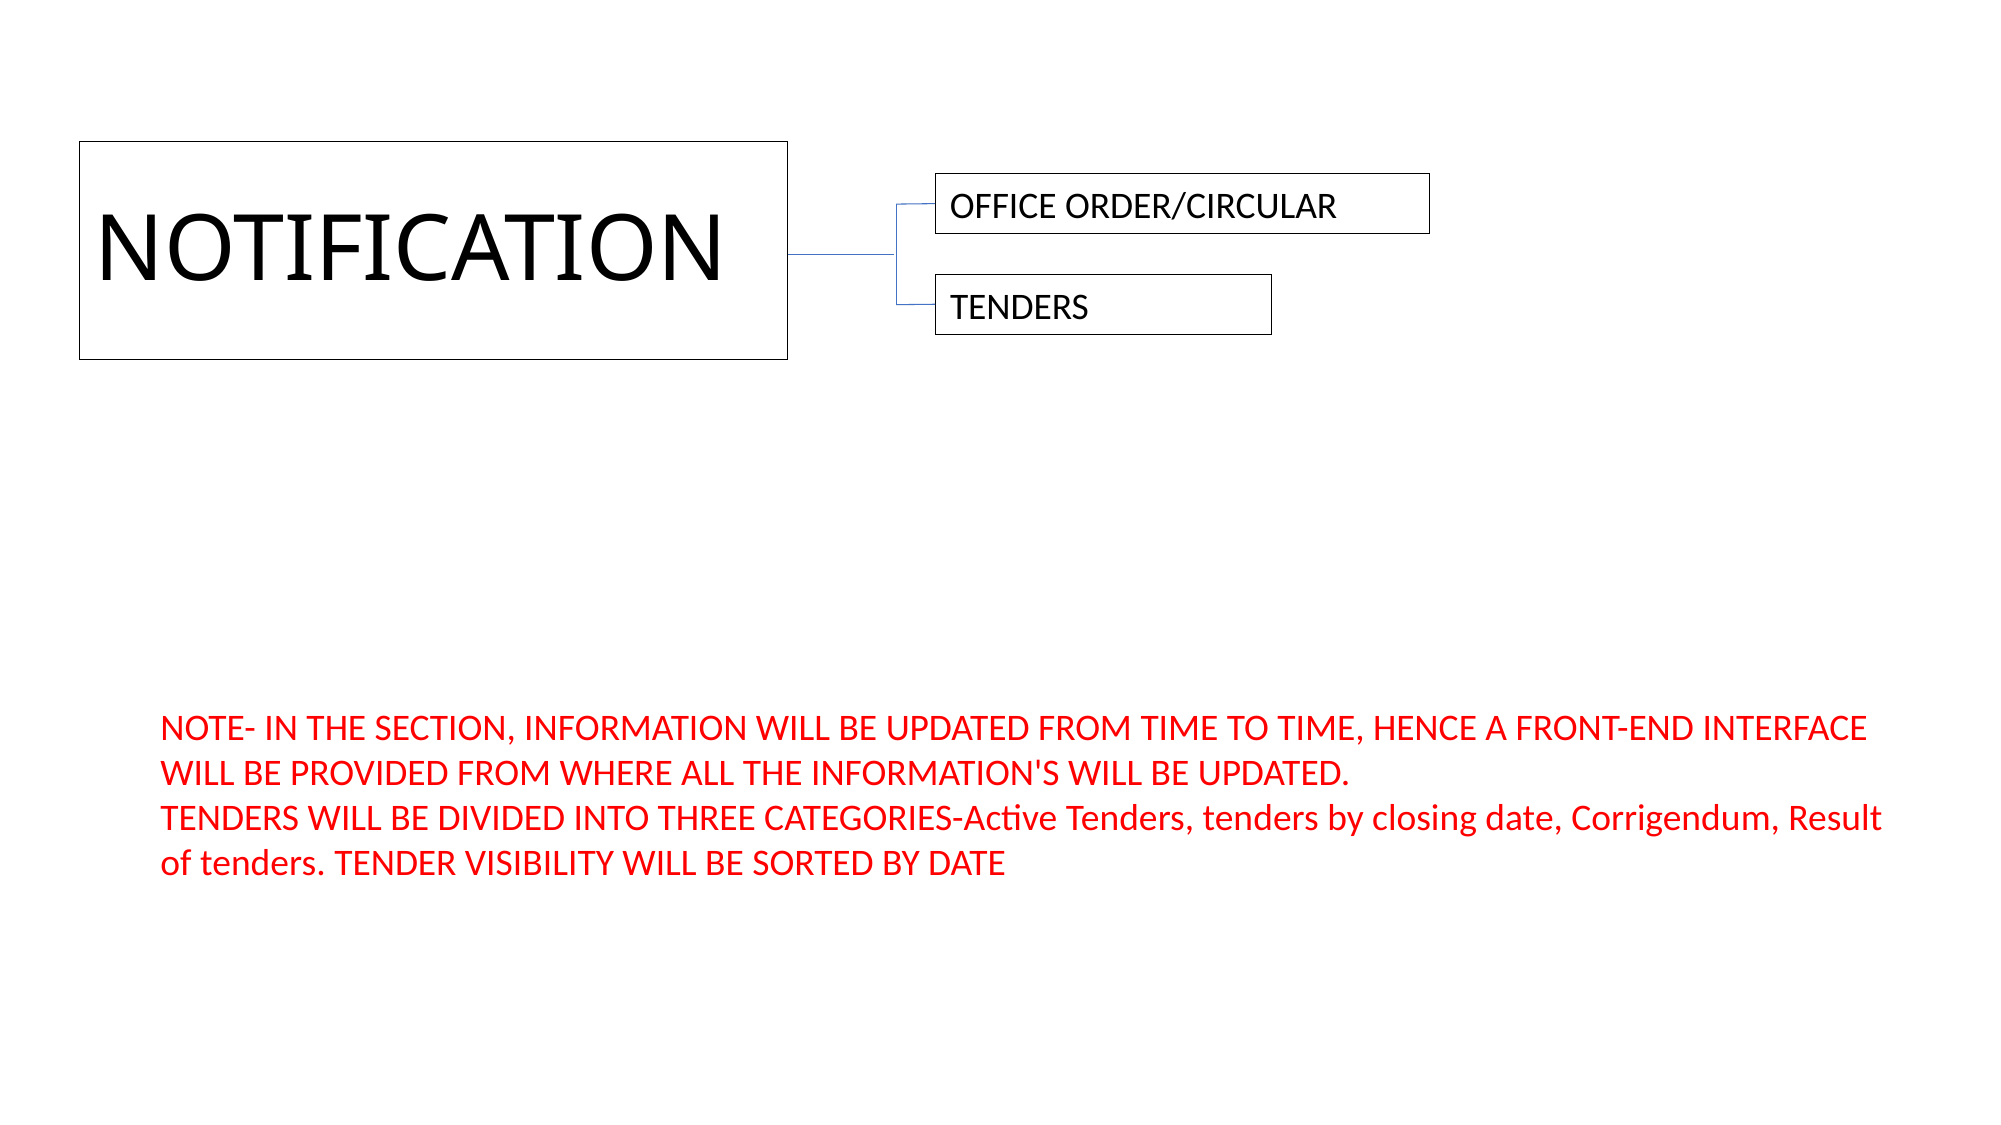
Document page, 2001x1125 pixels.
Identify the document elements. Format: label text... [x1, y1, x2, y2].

title NOTIFICATION [79, 141, 788, 360]
text_box NOTE- IN THE SECTION, INFORMATION WILL BE UPDATED FROM TIME TO TIME, HENCE A FRONT-END INTERFACE WILL BE PROVIDED FROM WHERE ALL THE INFORMATION'S WILL BE UPDATED. TENDERS WILL BE DIVIDED INTO THREE CATEGORIES-Active Tenders, tenders by closing date, Corrigendum, Result of tenders. TENDER VISIBILITY WILL BE SORTED BY DATE [145, 695, 1902, 890]
text_box OFFICE ORDER/CIRCULAR [935, 173, 1430, 234]
text_box TENDERS [935, 274, 1272, 335]
